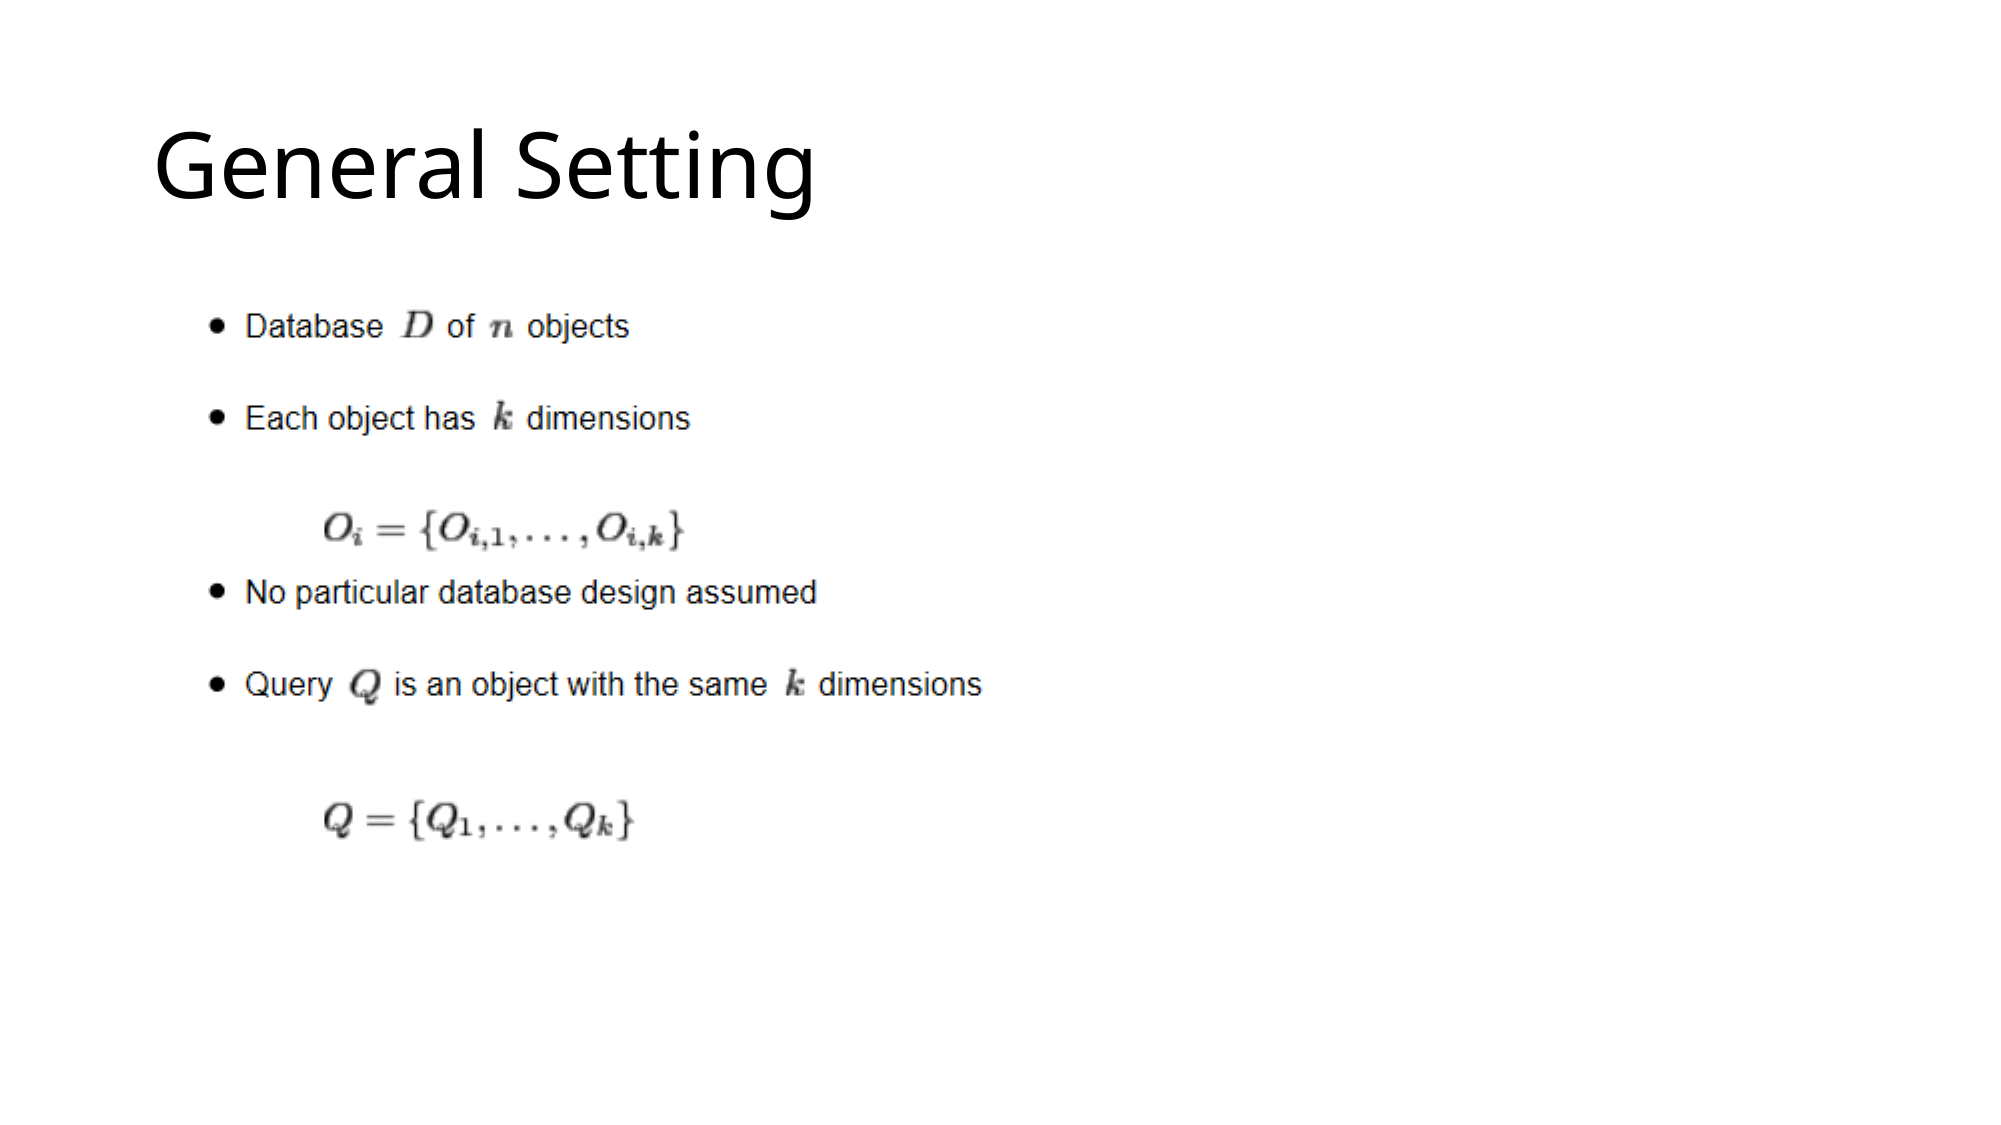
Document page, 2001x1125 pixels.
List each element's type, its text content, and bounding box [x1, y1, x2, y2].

title General Setting [137, 59, 1863, 278]
picture [137, 299, 1005, 878]
